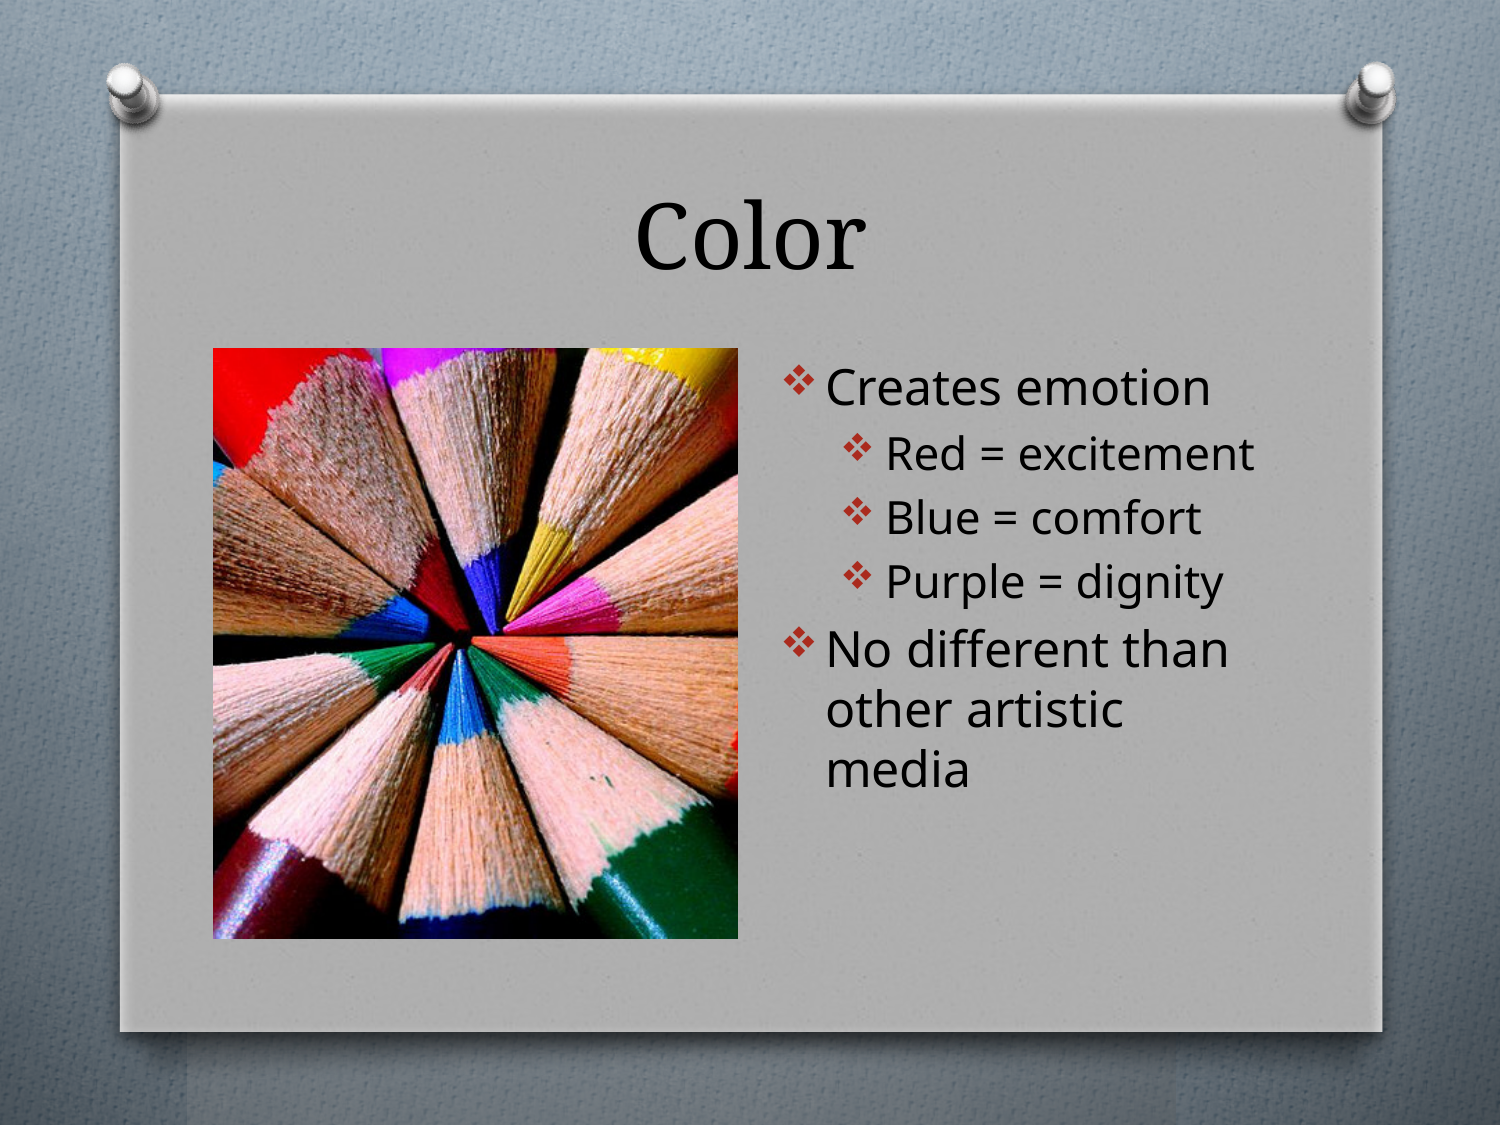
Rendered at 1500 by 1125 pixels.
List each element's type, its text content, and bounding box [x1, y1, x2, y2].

list Creates emotion Red = excitement Blue = comfort Purple = dignity No different than other artistic media [765, 347, 1290, 939]
title Color [179, 134, 1323, 332]
picture [75, 29, 198, 153]
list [212, 347, 739, 940]
picture [1317, 35, 1439, 156]
